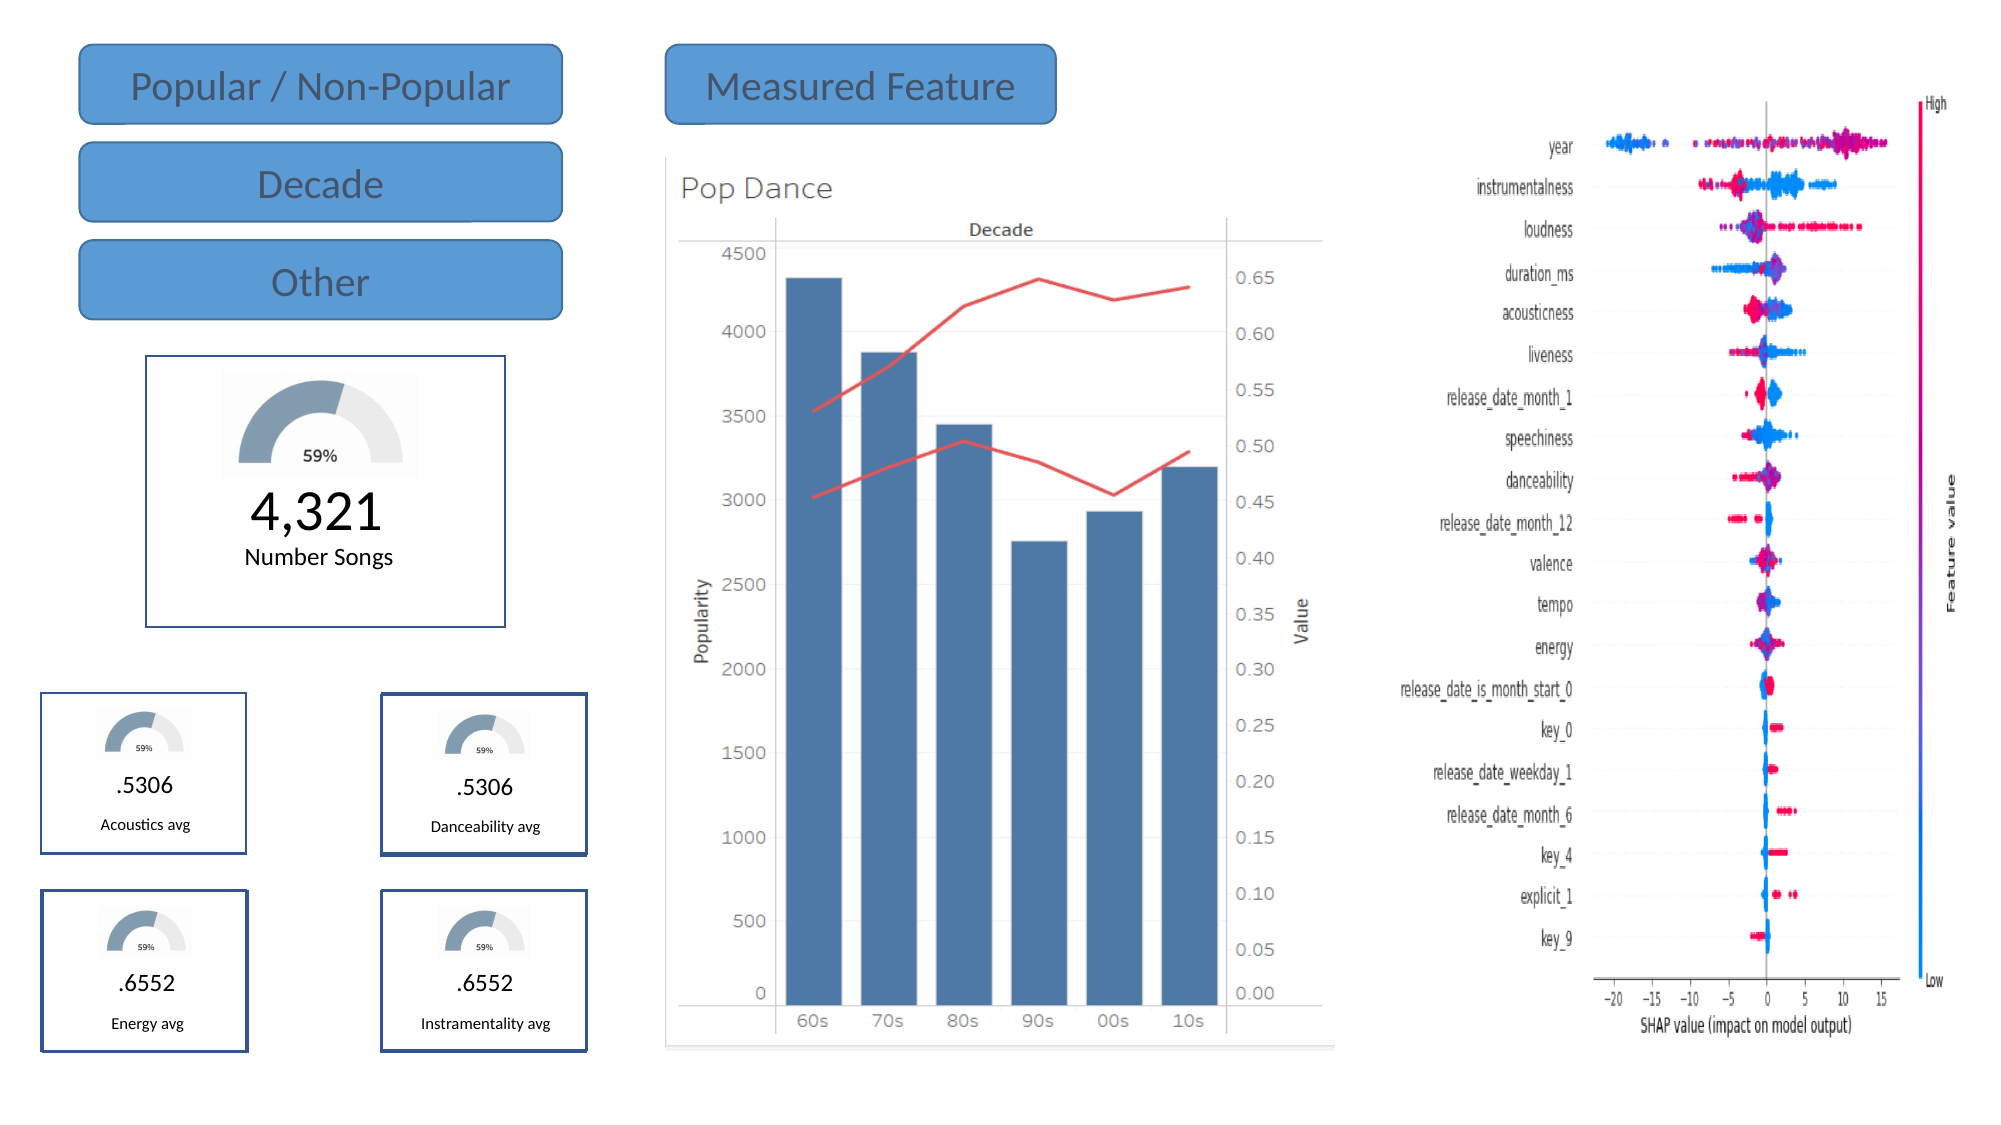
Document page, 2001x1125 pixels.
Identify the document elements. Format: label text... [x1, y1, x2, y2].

picture [1371, 44, 1981, 1051]
picture [436, 710, 532, 761]
text_box i [380, 694, 587, 857]
picture [98, 906, 194, 958]
text_box .5306 [435, 763, 535, 808]
text_box [145, 355, 506, 628]
text_box 4,321 [197, 464, 437, 533]
text_box Decade [78, 141, 564, 223]
text_box Measured Feature [664, 43, 1057, 125]
text_box Instramentality avg [388, 1005, 583, 1040]
text_box .6552 [96, 959, 197, 1005]
picture [436, 906, 532, 958]
picture [665, 157, 1335, 1051]
text_box .5306 [94, 760, 195, 806]
text_box Danceability avg [388, 808, 583, 844]
picture [220, 371, 418, 478]
text_box Number Songs [192, 533, 446, 578]
text_box [42, 890, 249, 1053]
text_box Other [78, 239, 564, 321]
text_box .6552 [435, 959, 535, 1005]
text_box Acoustics avg [48, 806, 243, 842]
text_box Energy avg [50, 1005, 245, 1040]
text_box Popular / Non-Popular [78, 43, 564, 125]
text_box [40, 692, 247, 855]
picture [96, 707, 191, 759]
text_box [380, 890, 587, 1053]
